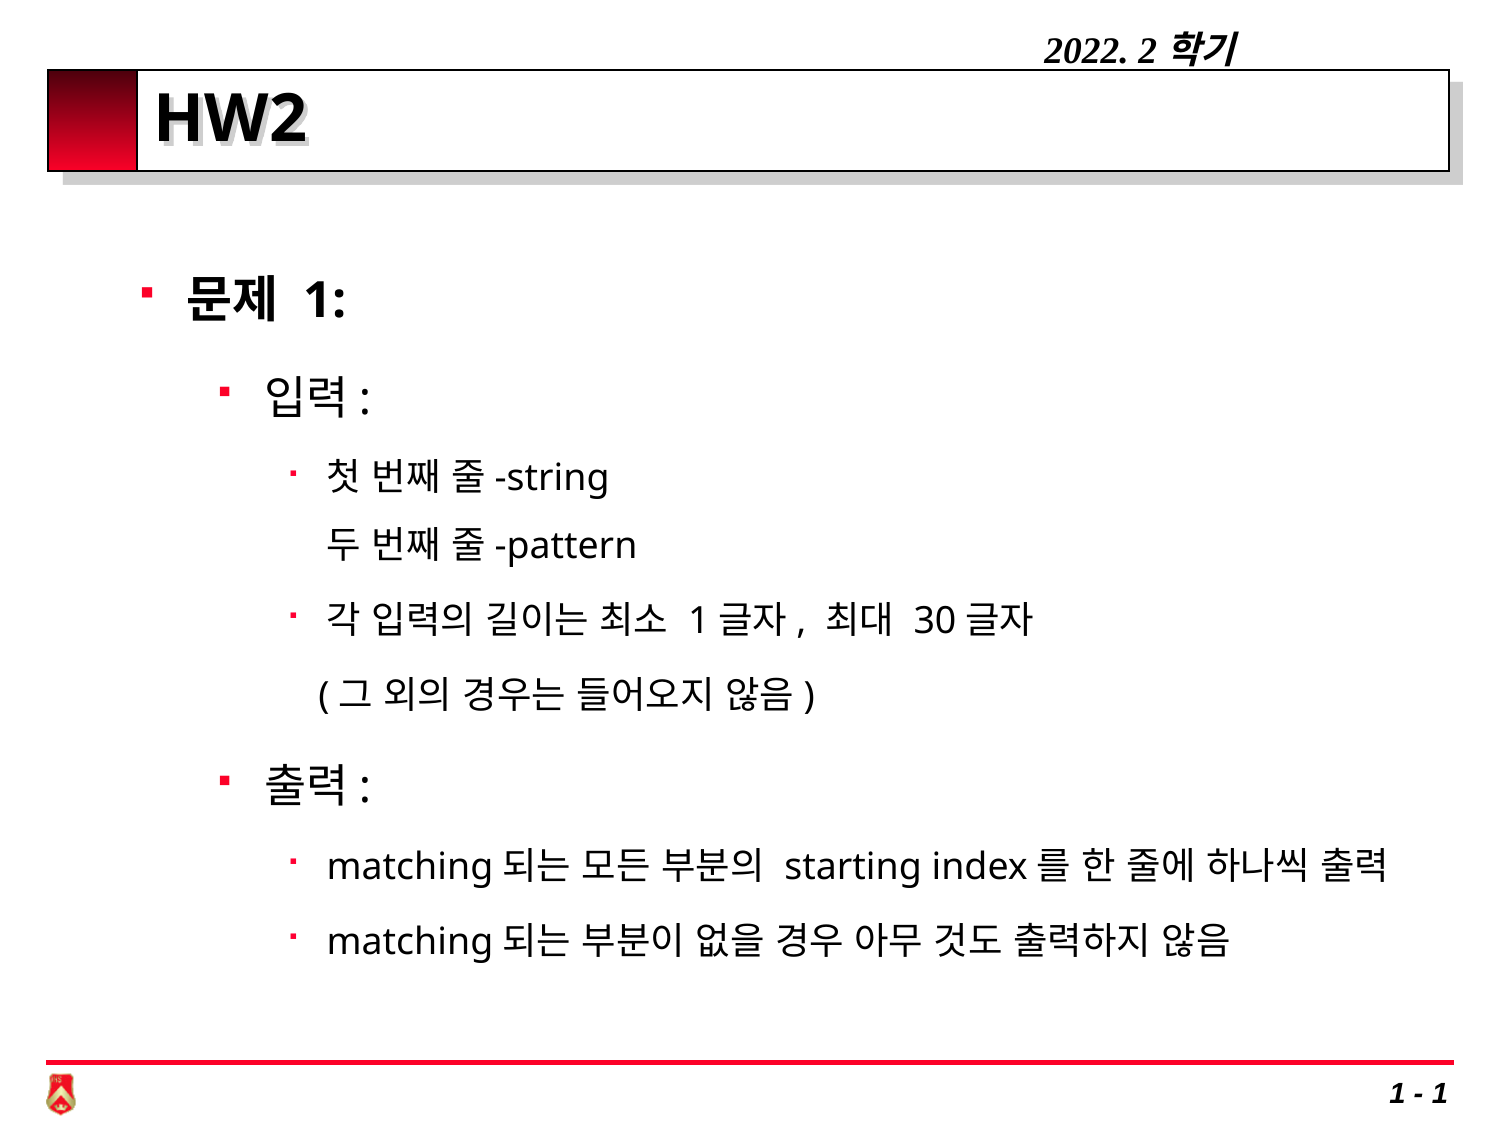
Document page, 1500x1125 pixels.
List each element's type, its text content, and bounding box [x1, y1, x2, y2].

list 문제 1: 입력: 첫 번째 줄-string 두 번째 줄-pattern 각 입력의 길이는 최소 1글자, 최대 30글자 (그 외의 경우는 들어오지 않음) 출력: matching되는 모든 부분의 starting index를 한 줄에 하나씩 출력 matching되는 부분이 없을 경우 아무 것도 출력하지 않음 [123, 184, 1440, 1048]
picture [44, 1068, 80, 1119]
title HW2 [138, 65, 1455, 179]
slide_number 1 - 1 [1301, 1066, 1464, 1117]
